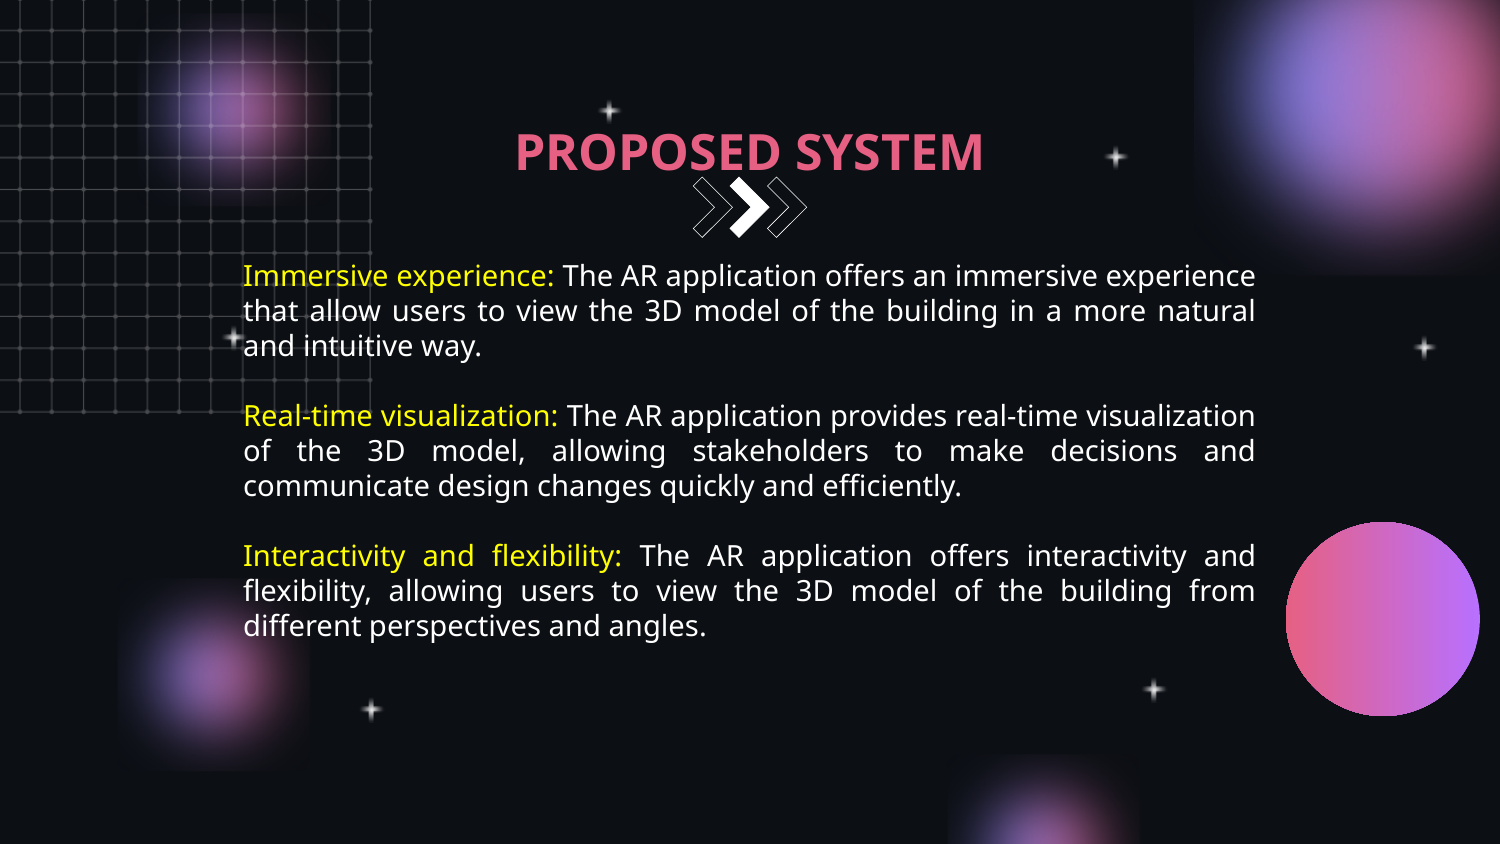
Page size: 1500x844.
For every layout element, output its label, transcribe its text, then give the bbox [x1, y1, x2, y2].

picture [1102, 143, 1130, 170]
title PROPOSED SYSTEM [426, 101, 1073, 201]
picture [947, 754, 1141, 844]
picture [1194, 0, 1500, 277]
picture [358, 717, 385, 723]
subtitle Immersive experience: The AR application offers an immersive experience that allow users to view the 3D model of the building in a more natural and intuitive way. Real-time visualization: The AR application provides real-time visualization of the 3D model, allowing stakeholders to make decisions and communicate design changes quickly and efficiently. Interactivity and flexibility: The AR application offers interactivity and flexibility, allowing users to view the 3D model of the building from different perspectives and angles. [228, 242, 1272, 717]
picture [596, 97, 623, 101]
picture [0, 0, 373, 415]
picture [1411, 333, 1438, 361]
picture [117, 578, 311, 773]
